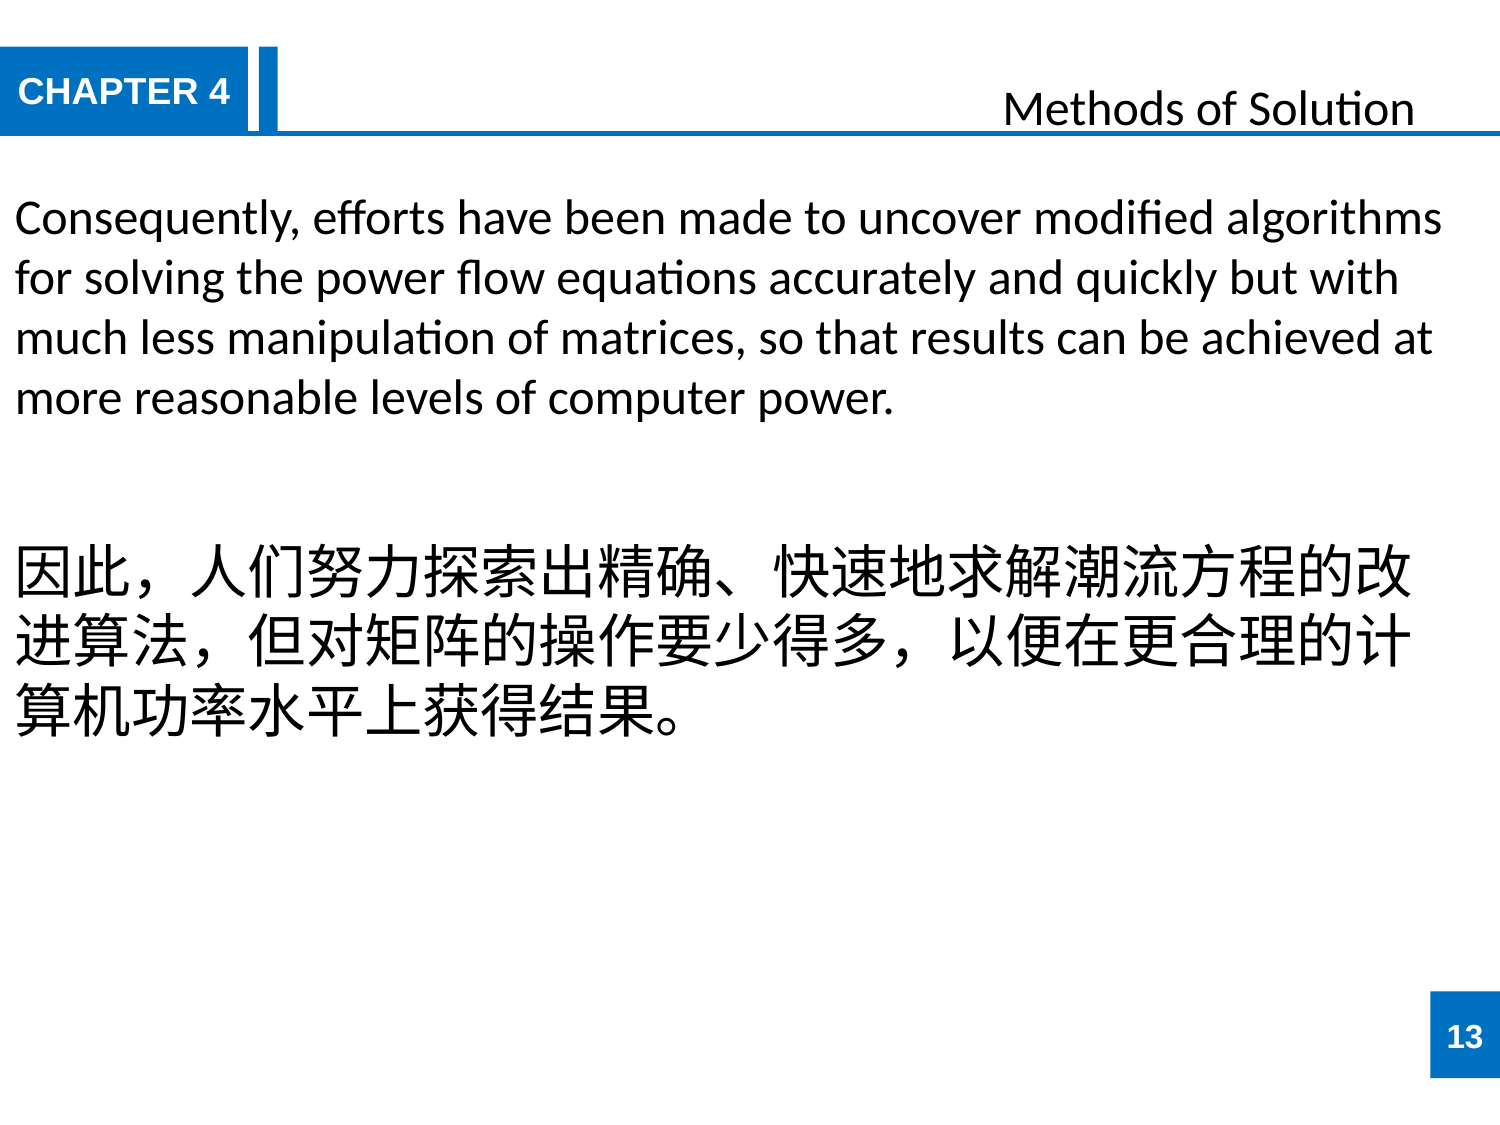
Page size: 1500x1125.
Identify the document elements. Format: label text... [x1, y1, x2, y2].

text_box 13 [1429, 990, 1500, 1079]
text_box Consequently, efforts have been made to uncover modified algorithms for solving the power flow equations accurately and quickly but with much less manipulation of matrices, so that results can be achieved at more reasonable levels of computer power. [0, 177, 1500, 432]
text_box Methods of Solution [436, 67, 1431, 133]
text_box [0, 46, 278, 133]
text_box Methods of Solution [436, 134, 1431, 143]
text_box 因此，人们努力探索出精确、快速地求解潮流方程的改进算法，但对矩阵的操作要少得多，以便在更合理的计算机功率水平上获得结果。 [0, 527, 1460, 752]
